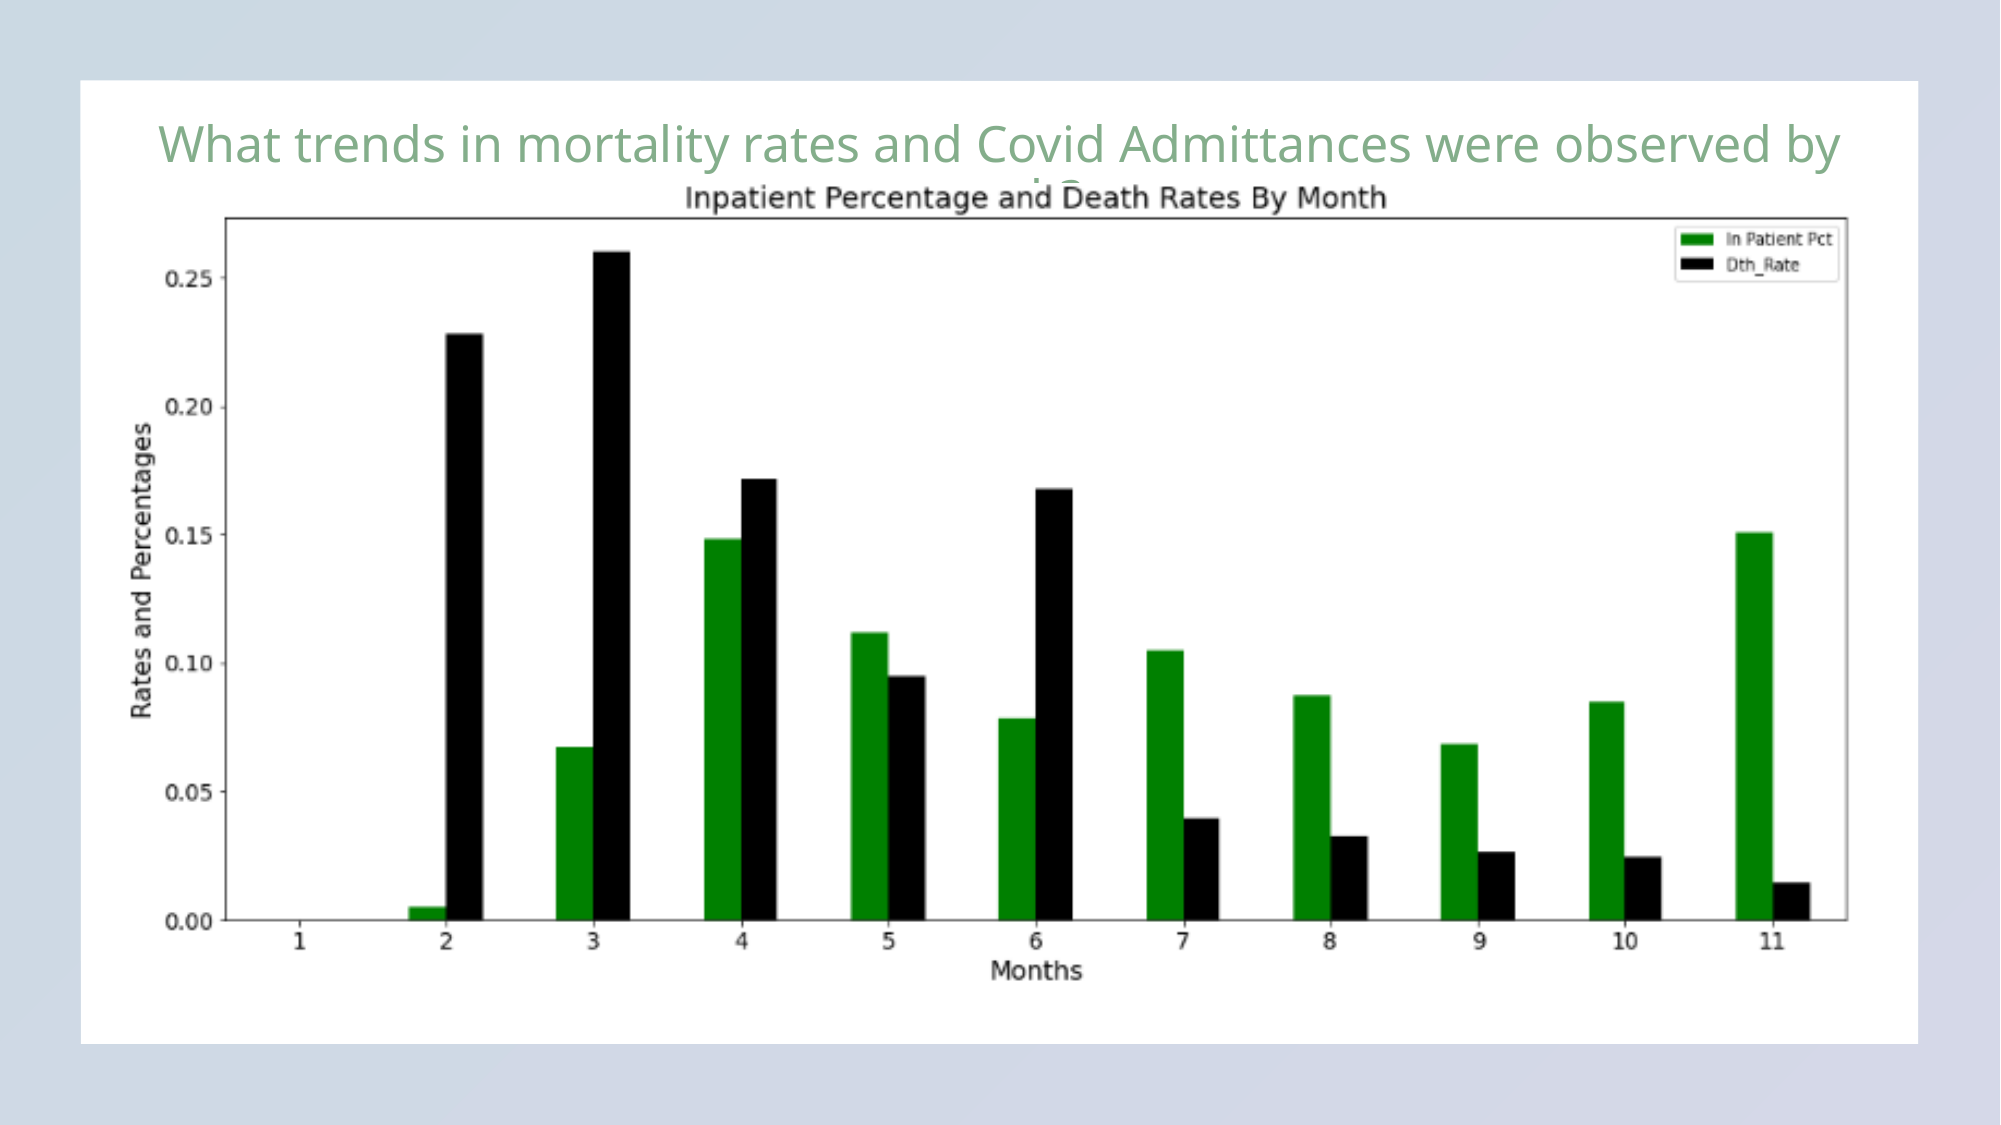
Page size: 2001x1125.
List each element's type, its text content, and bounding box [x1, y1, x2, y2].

picture [124, 183, 1871, 997]
title What trends in mortality rates and Covid Admittances were observed by month? [137, 111, 1863, 182]
